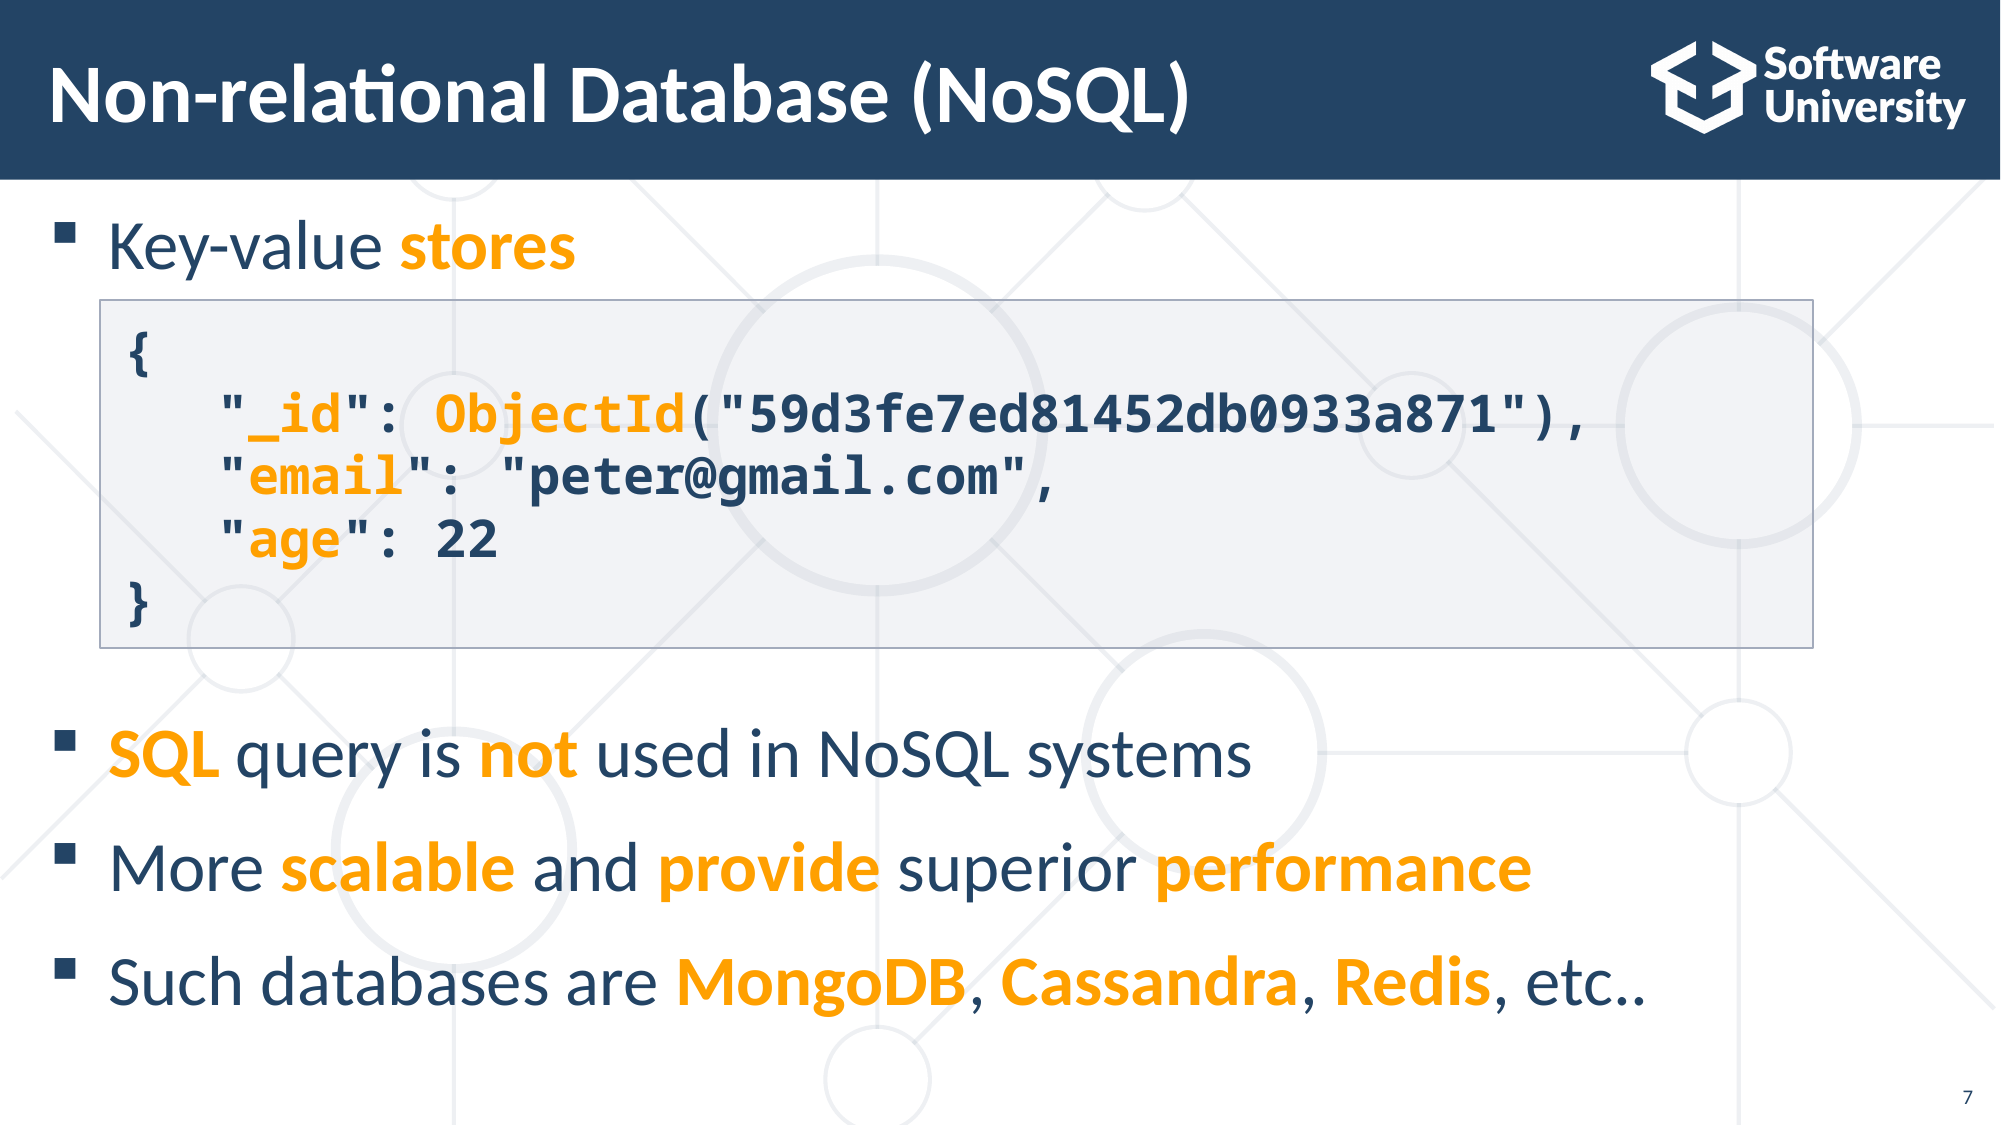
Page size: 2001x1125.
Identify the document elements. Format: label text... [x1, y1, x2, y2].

slide_number 7 [1927, 1067, 1989, 1117]
title Non-relational Database (NoSQL) [31, 16, 1625, 162]
picture [1651, 41, 1966, 134]
list Key-value stores SQL query is not used in NoSQL systems More scalable and provide superior performance Such databases are MongoDB, Cassandra, Redis, etc.. [31, 188, 1969, 1103]
text_box { "_id": ObjectId("59d3fe7ed81452db0933a871"), "email": "peter@gmail.com", "age": 22 } [99, 299, 1813, 648]
